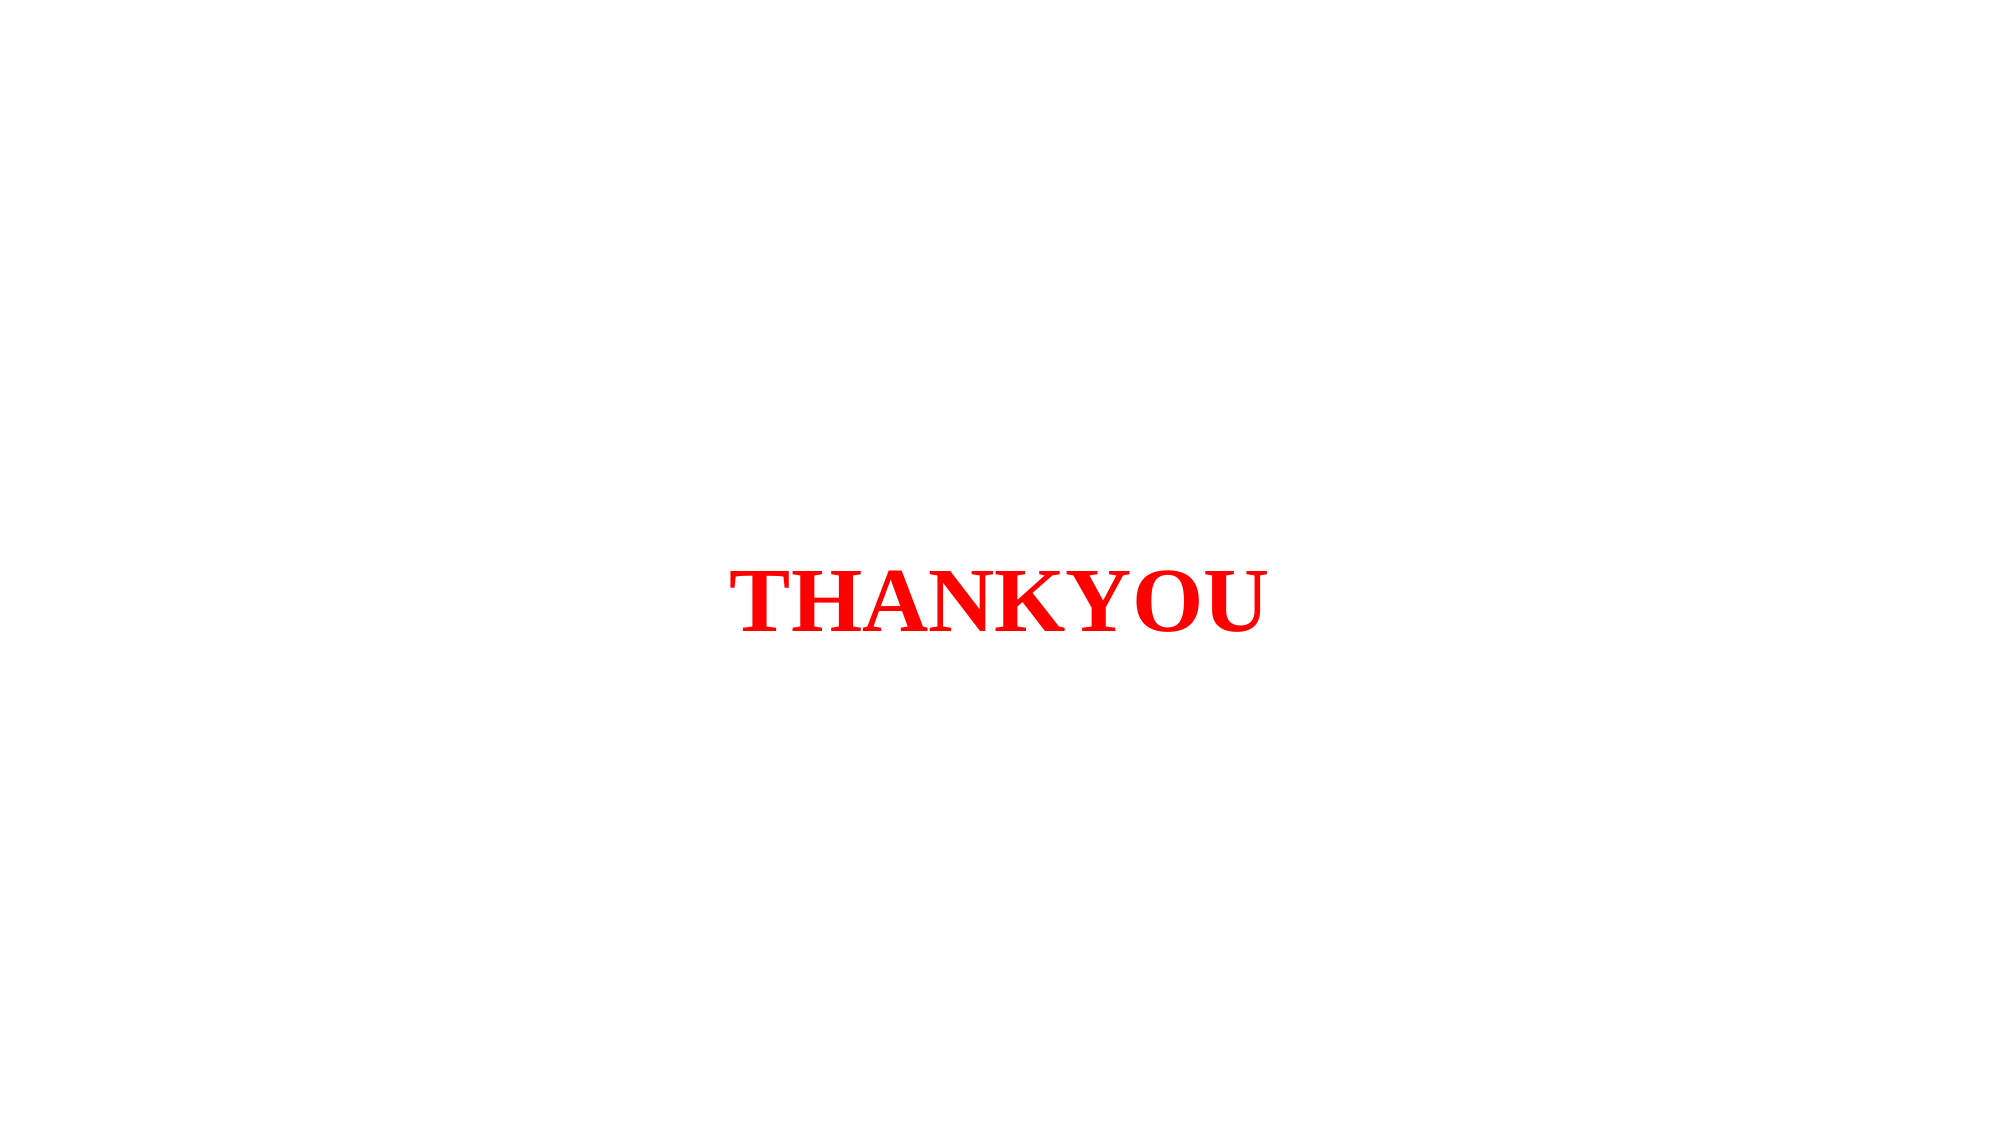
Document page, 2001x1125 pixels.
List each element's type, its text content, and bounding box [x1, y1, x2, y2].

text_box THANKYOU [715, 532, 1285, 657]
